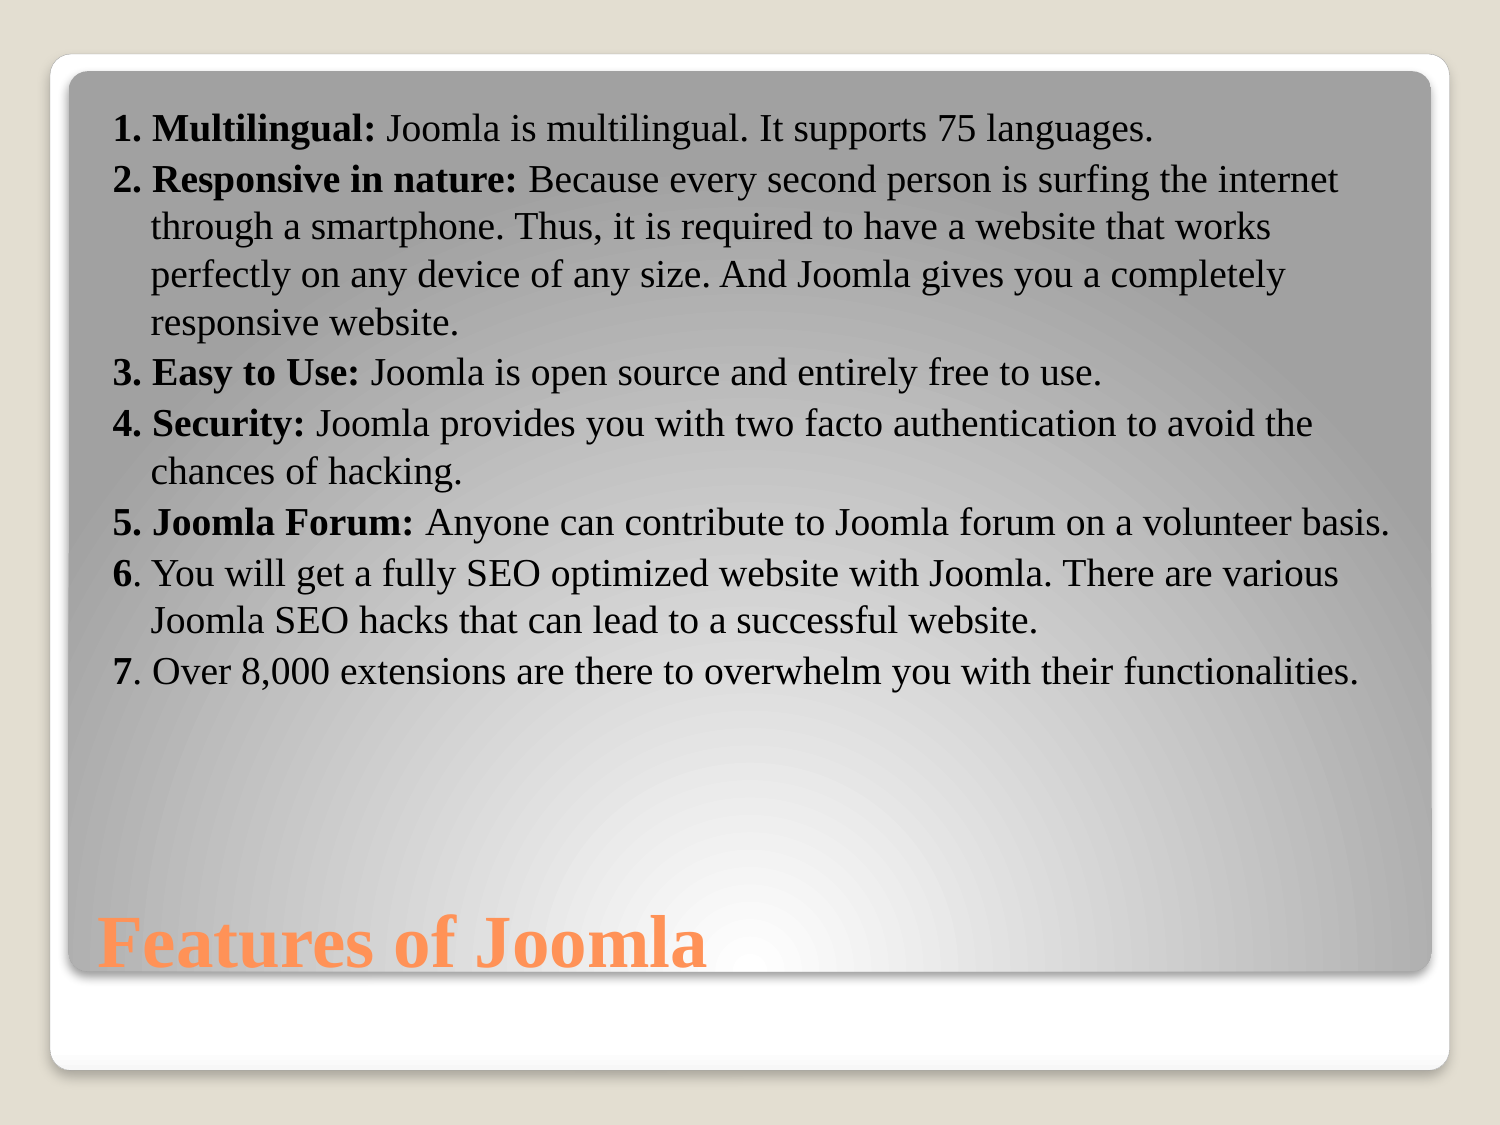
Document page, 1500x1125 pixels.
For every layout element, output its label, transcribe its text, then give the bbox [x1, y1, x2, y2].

title Features of Joomla [82, 817, 1425, 990]
list 1. Multilingual: Joomla is multilingual. It supports 75 languages. 2. Responsive in nature: Because every second person is surfing the internet through a smartphone. Thus, it is required to have a website that works perfectly on any device of any size. And Joomla gives you a completely responsive website. 3. Easy to Use: Joomla is open source and entirely free to use. 4. Security: Joomla provides you with two facto authentication to avoid the chances of hacking. 5. Joomla Forum: Anyone can contribute to Joomla forum on a volunteer basis. 6. You will get a fully SEO optimized website with Joomla. There are various Joomla SEO hacks that can lead to a successful website. 7. Over 8,000 extensions are there to overwhelm you with their functionalities. [82, 86, 1425, 774]
